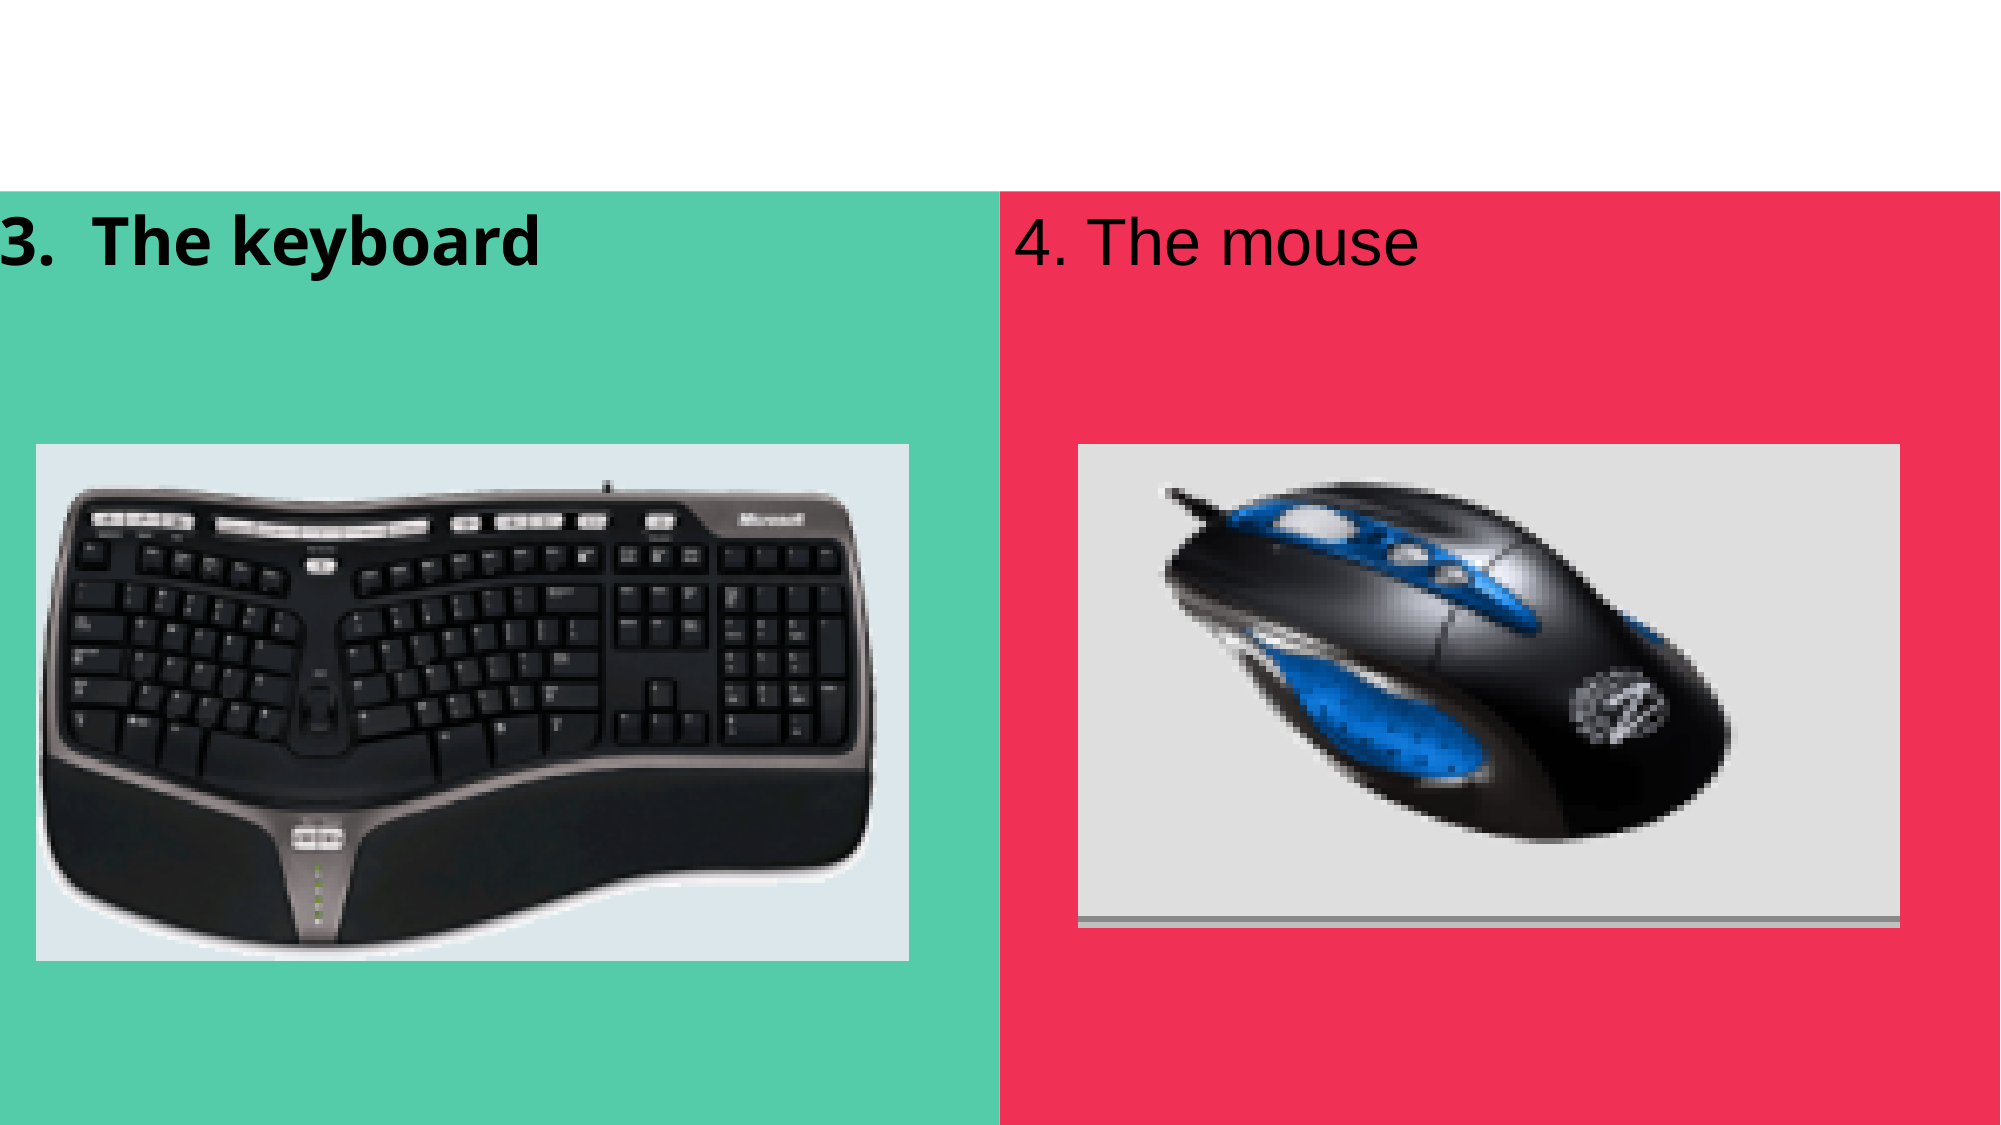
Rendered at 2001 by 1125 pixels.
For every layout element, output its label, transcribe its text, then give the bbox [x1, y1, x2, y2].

picture [36, 444, 909, 961]
list 4. The mouse [999, 191, 2000, 1125]
list 3. The keyboard [0, 191, 999, 1125]
picture [1078, 444, 1900, 928]
